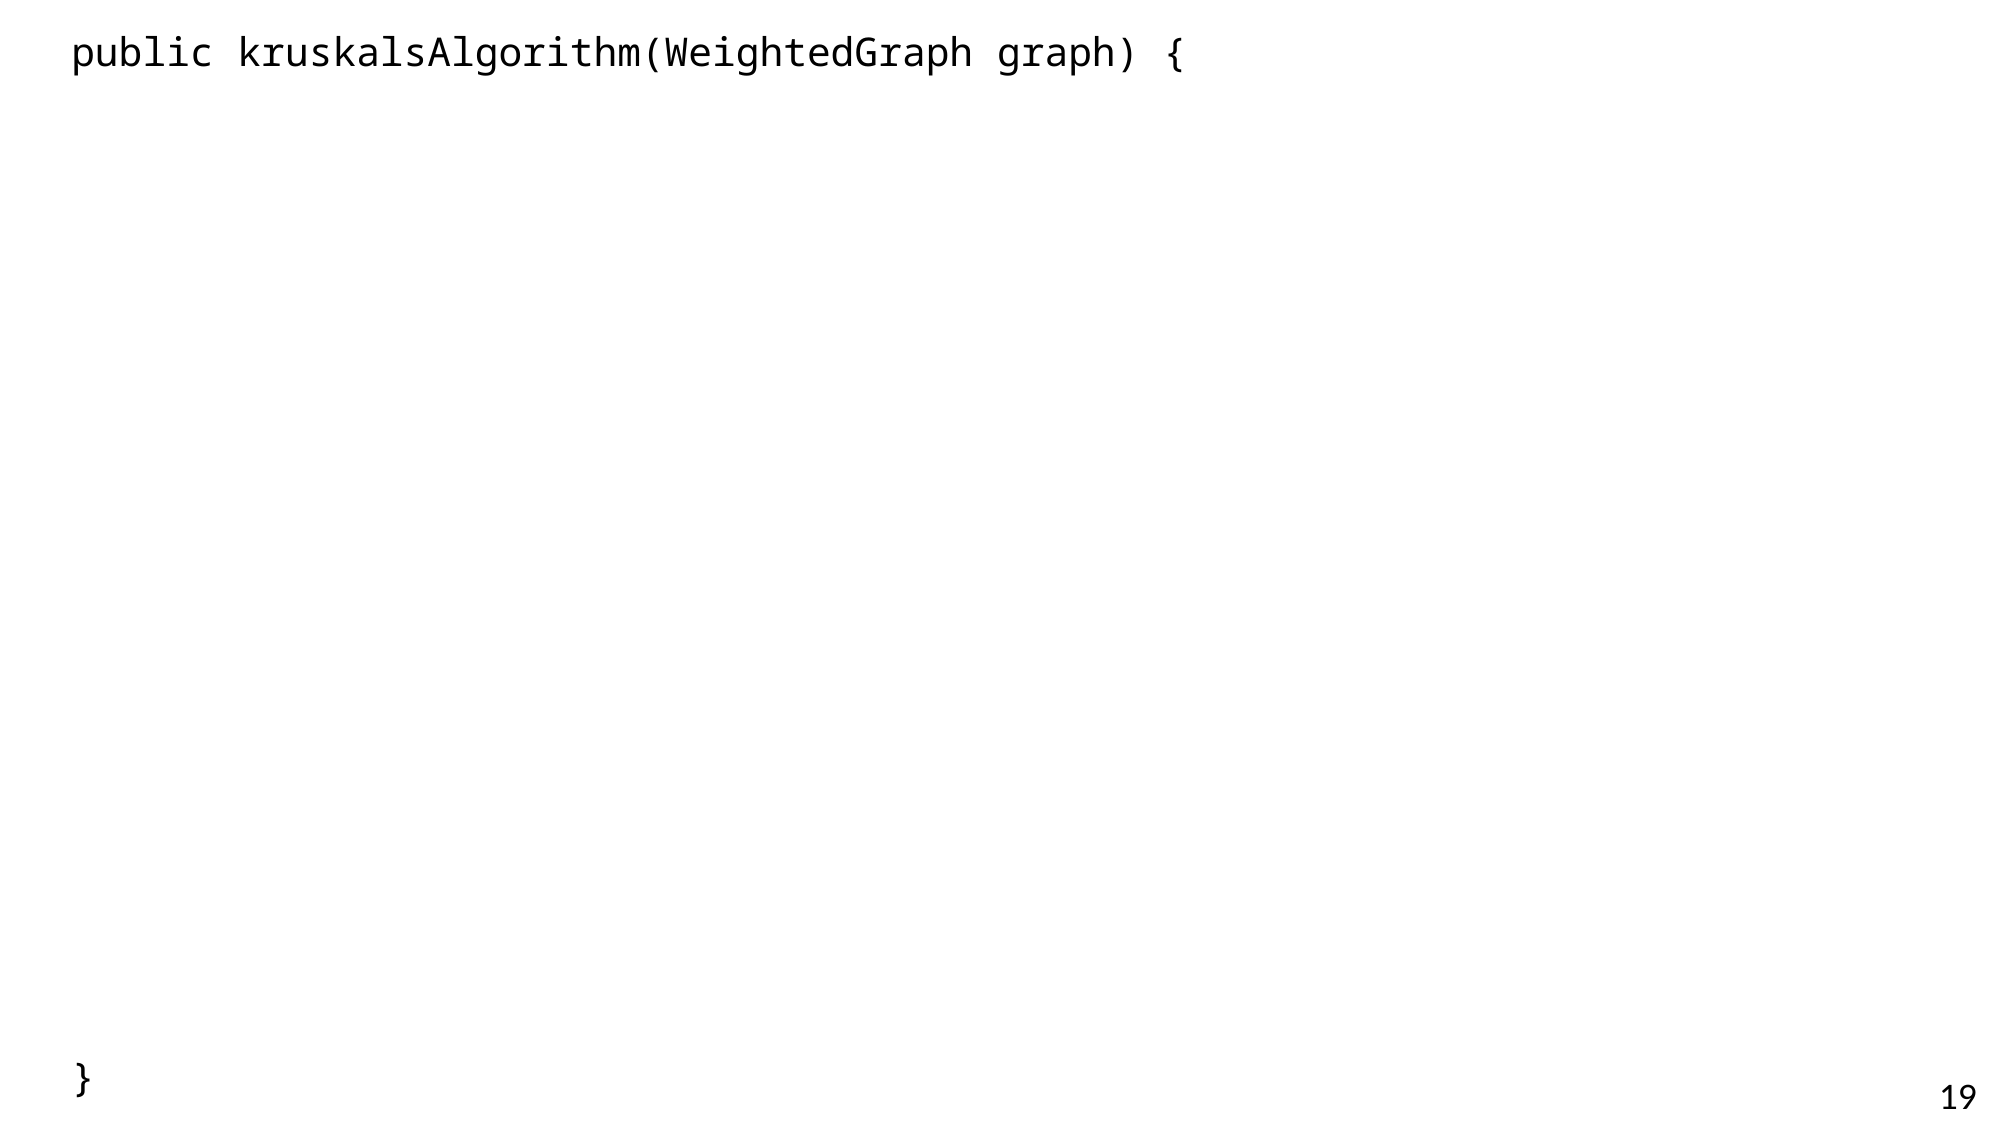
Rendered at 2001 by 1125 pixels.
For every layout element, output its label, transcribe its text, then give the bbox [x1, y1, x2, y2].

text_box 19 [1867, 1072, 1977, 1118]
text_box public kruskalsAlgorithm(WeightedGraph graph) { } [56, 19, 2000, 1107]
